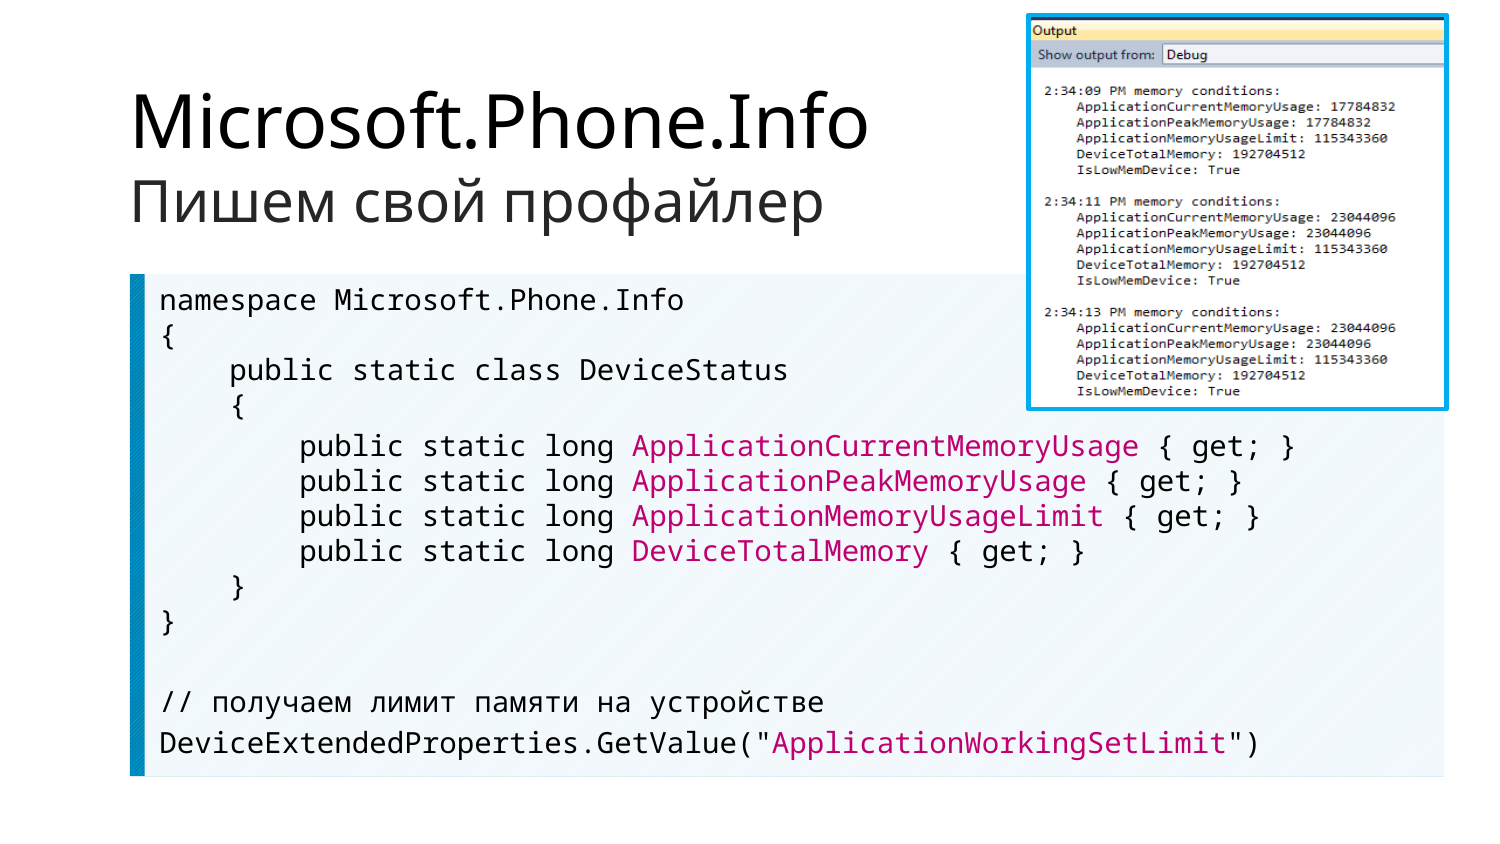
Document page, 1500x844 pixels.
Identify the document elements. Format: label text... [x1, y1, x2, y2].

picture [1032, 18, 1443, 406]
list Пишем свой профайлер [129, 170, 1025, 260]
title Microsoft.Phone.Info [129, 52, 1025, 170]
list namespace Microsoft.Phone.Info { public static class DeviceStatus { public static long ApplicationCurrentMemoryUsage { get; } public static long ApplicationPeakMemoryUsage { get; } public static long ApplicationMemoryUsageLimit { get; } public static long DeviceTotalMemory { get; } } } // получаем лимит памяти на устройстве DeviceExtendedProperties.GetValue("ApplicationWorkingSetLimit") [144, 274, 1444, 777]
